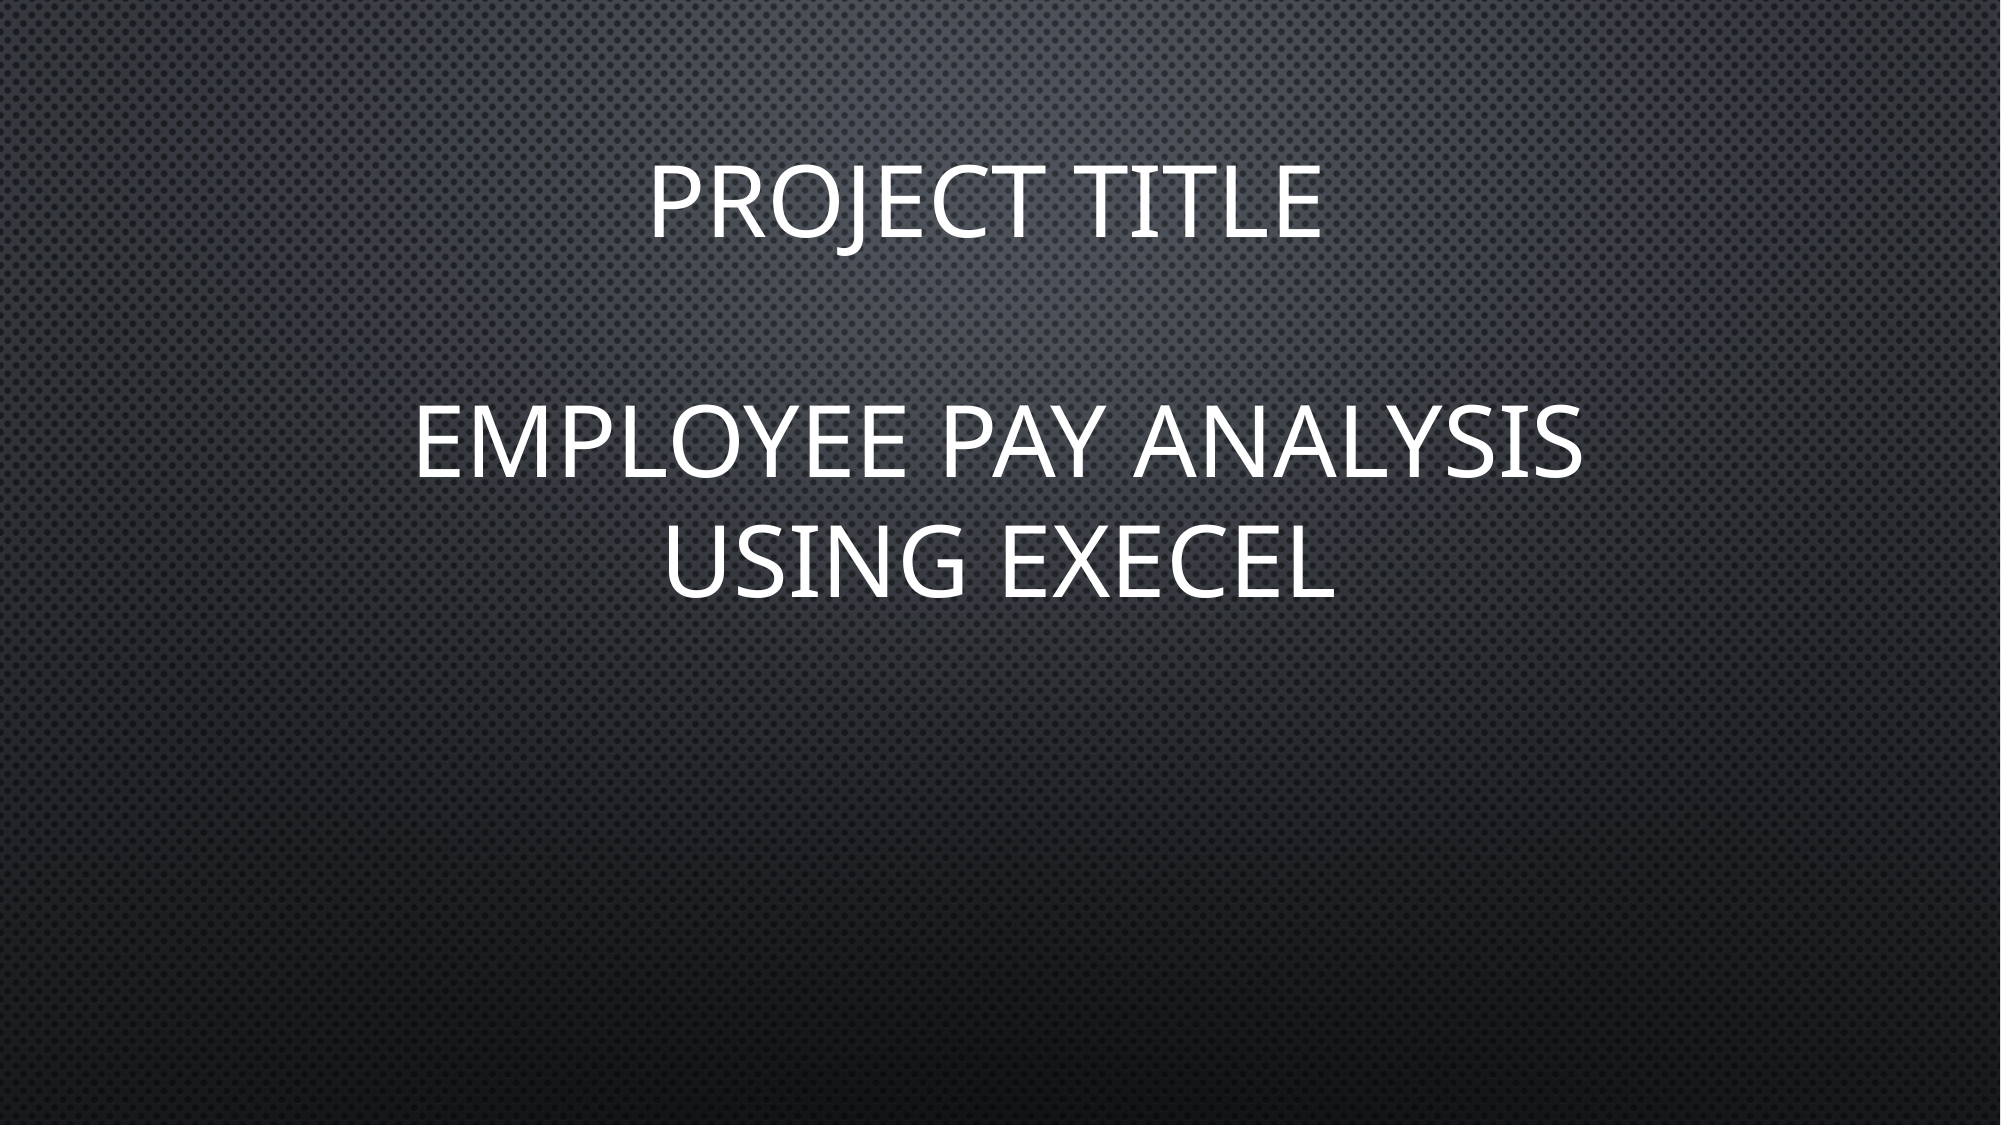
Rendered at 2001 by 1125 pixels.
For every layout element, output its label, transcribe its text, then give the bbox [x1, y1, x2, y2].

title PROJECT TITLE EMPLOYEE PAY ANALYSIS USING EXECEL [287, 99, 1711, 625]
